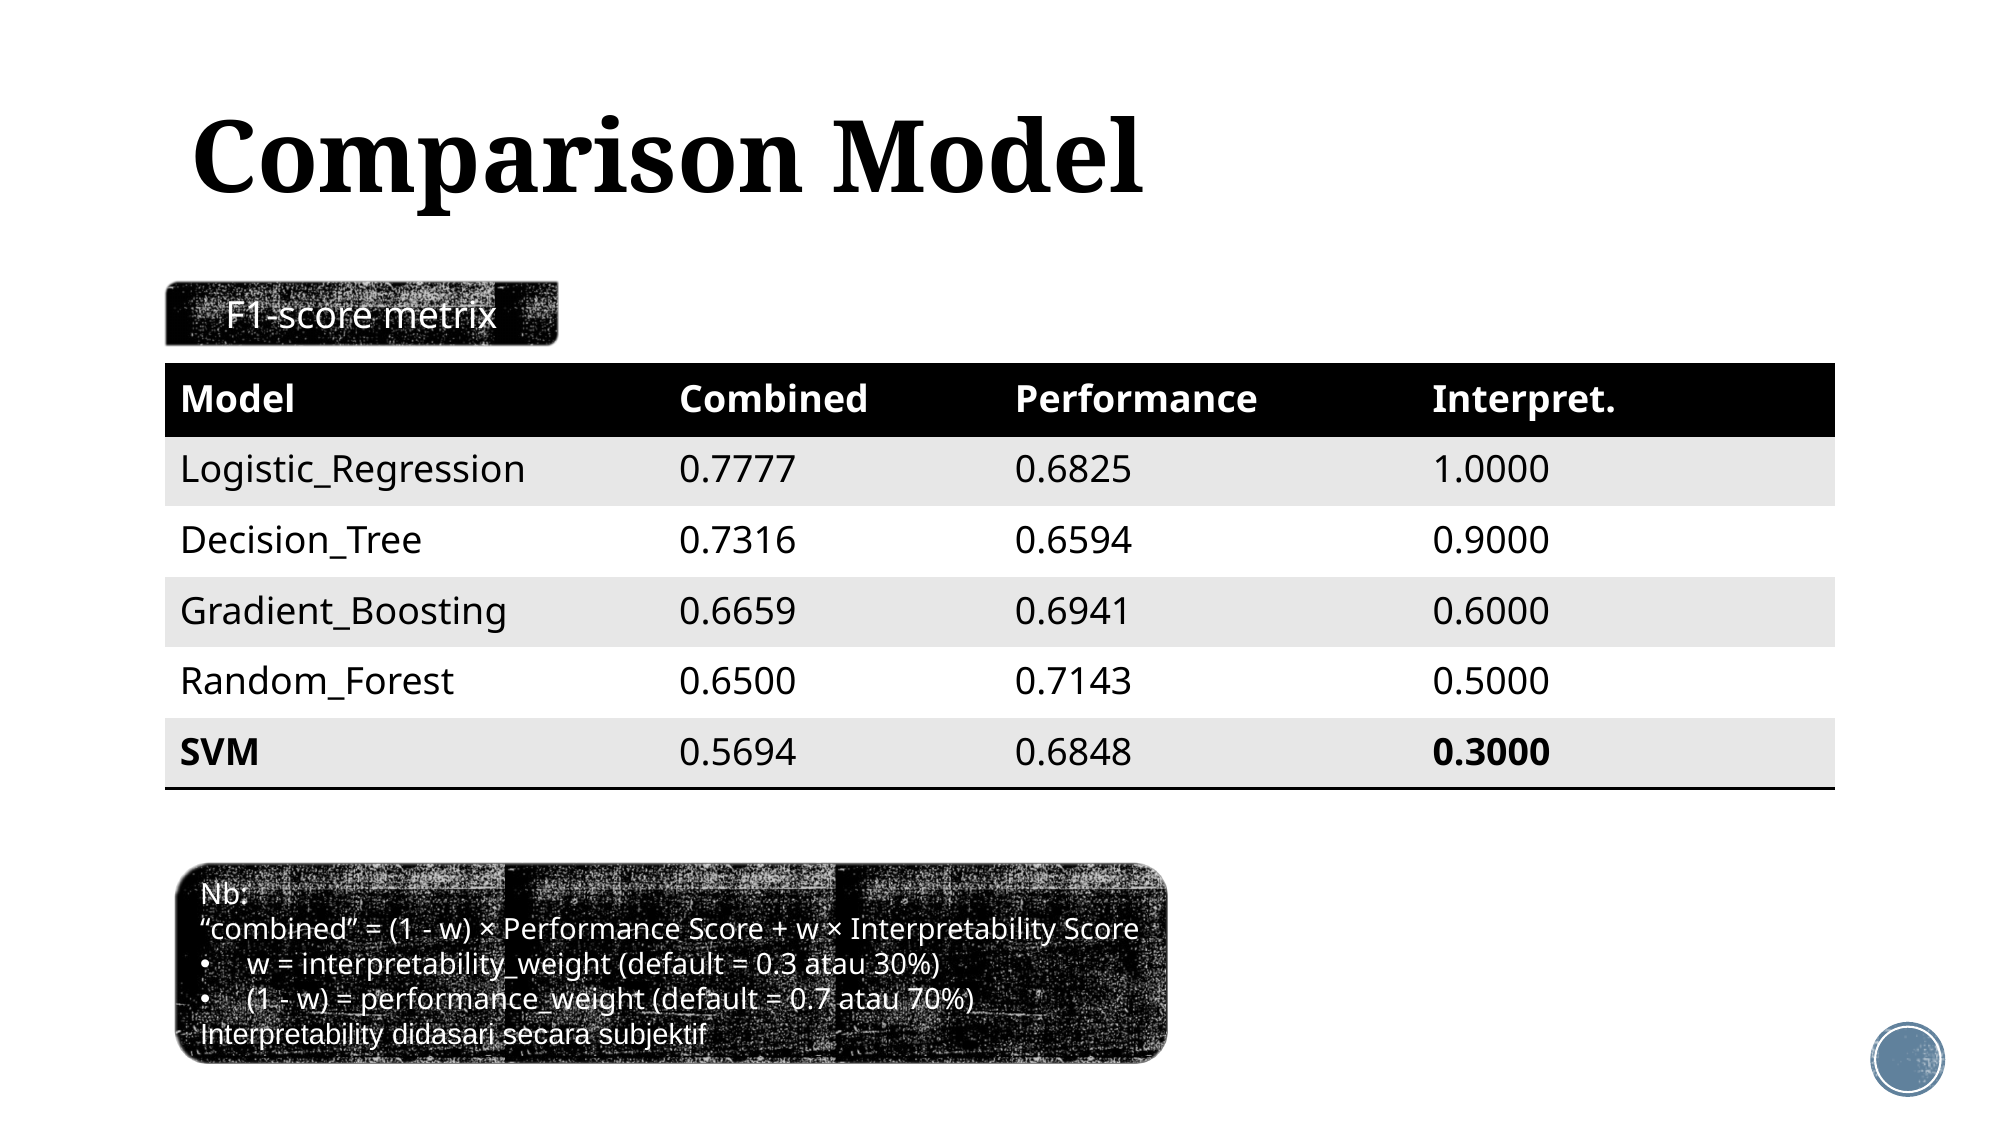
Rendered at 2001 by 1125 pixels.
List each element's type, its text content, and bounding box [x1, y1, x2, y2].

table_header Combined [664, 367, 1000, 434]
text_box Nb: “combined” = (1 - w) × Performance Score + w × Interpretability Score w = interpretability_weight (default = 0.3 atau 30%) (1 - w) = performance_weight (default = 0.7 atau 70%) Interpretability didasari secara subjektif [178, 866, 1165, 1061]
table_cell 0.6500 [664, 647, 1000, 718]
table_header Interpret. [1418, 367, 1835, 434]
table_cell 0.6848 [1000, 718, 1418, 787]
table_cell 0.5000 [1418, 647, 1835, 718]
table_cell 0.6659 [664, 577, 1000, 647]
table_cell 0.9000 [1418, 506, 1835, 577]
table_cell 0.7777 [664, 437, 1000, 506]
table_cell 0.5694 [664, 718, 1000, 787]
table_cell 0.6825 [1000, 437, 1418, 506]
text_box F1-score metrix [167, 284, 556, 344]
table_cell 0.6000 [1418, 577, 1835, 647]
table_cell Logistic_Regression [165, 437, 664, 506]
table_cell 1.0000 [1418, 437, 1835, 506]
table_cell 0.6594 [1000, 506, 1418, 577]
table_cell Gradient_Boosting [165, 577, 664, 647]
table_cell 0.7143 [1000, 647, 1418, 718]
table_cell 0.7316 [664, 506, 1000, 577]
table_cell Random_Forest [165, 647, 664, 718]
table_header Model [165, 367, 664, 434]
title Comparison Model [175, 79, 1826, 241]
table_cell Decision_Tree [165, 506, 664, 577]
table_cell SVM [165, 718, 664, 787]
table_cell 0.6941 [1000, 577, 1418, 647]
table_header Performance [1000, 367, 1418, 434]
table_cell 0.3000 [1418, 718, 1835, 787]
